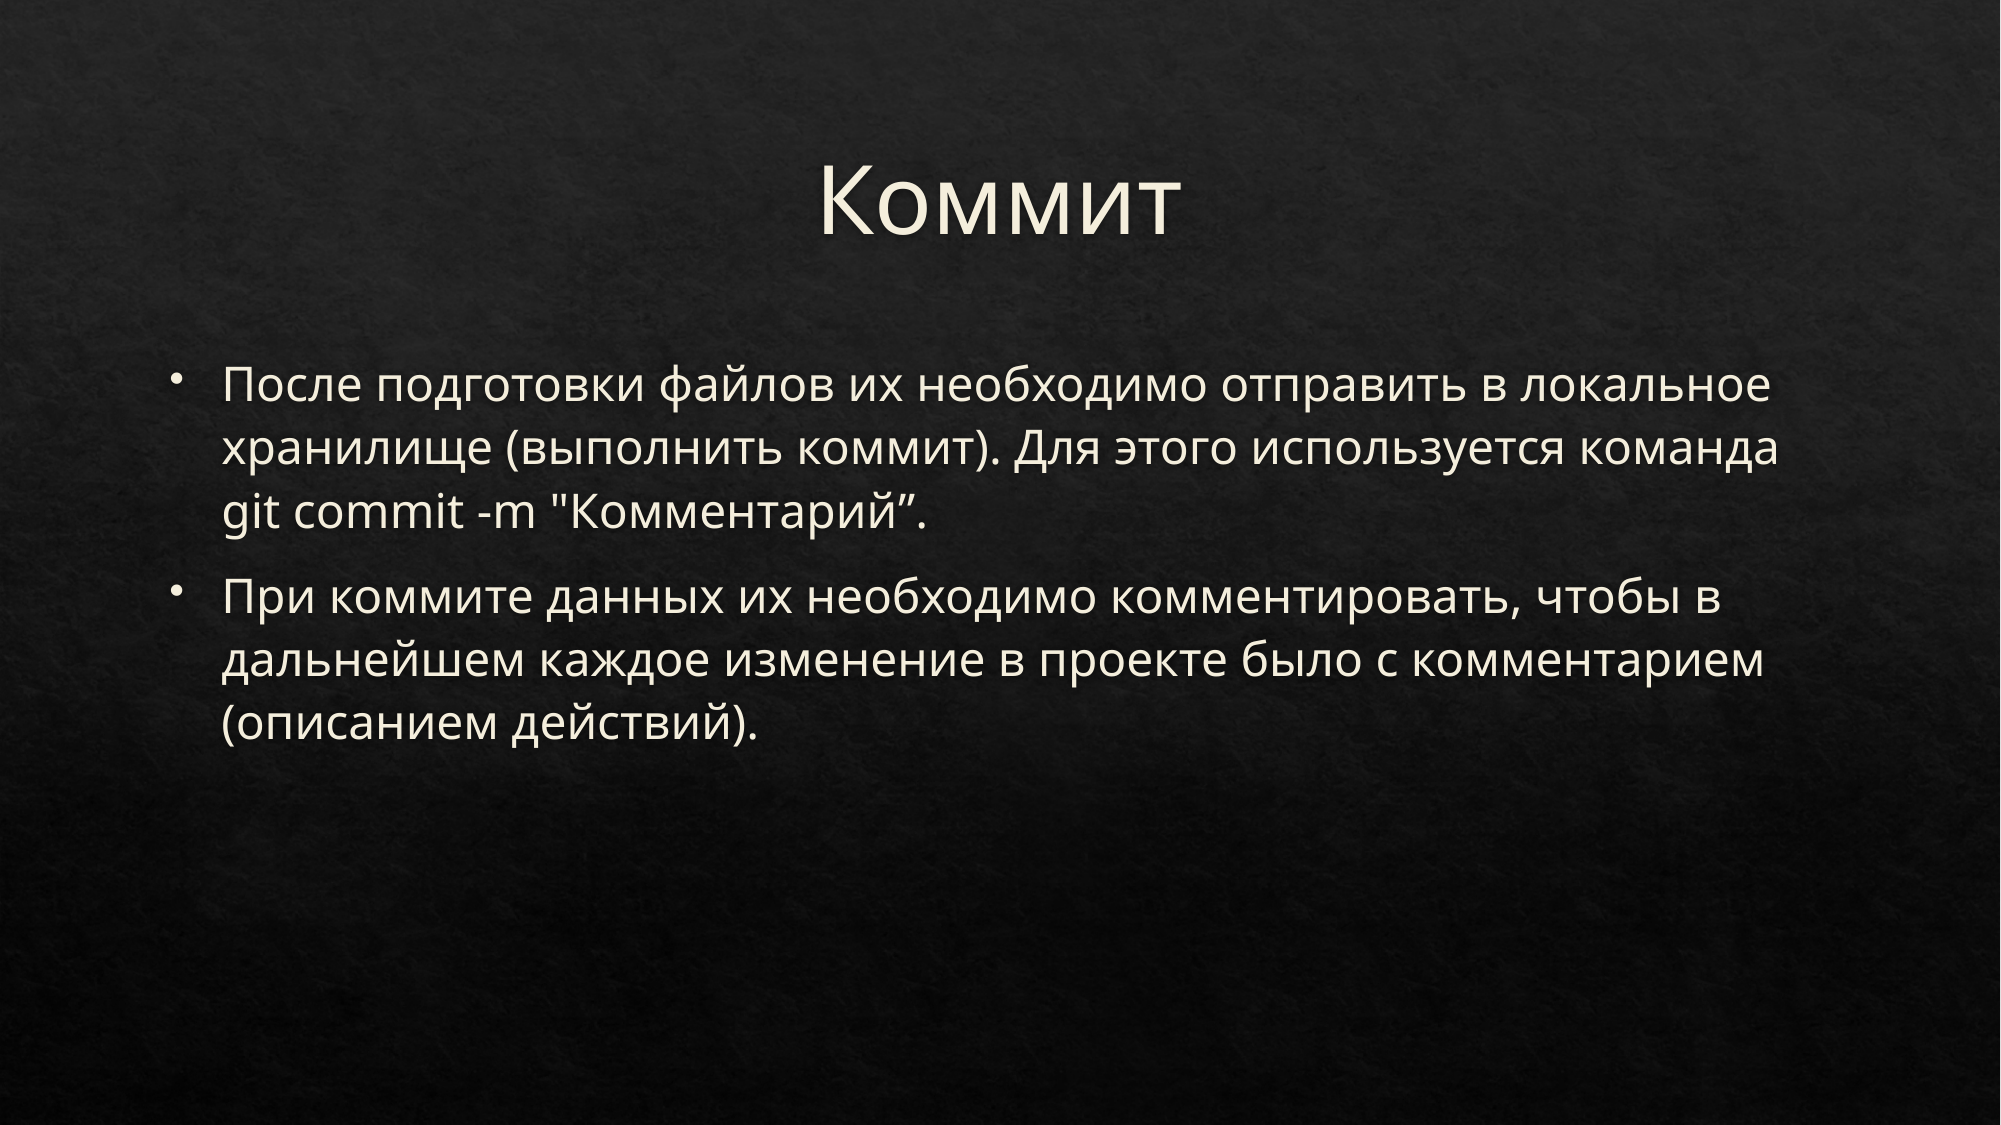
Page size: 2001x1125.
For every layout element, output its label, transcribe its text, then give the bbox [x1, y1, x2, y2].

title Коммит [149, 99, 1849, 307]
list После подготовки файлов их необходимо отправить в локальное хранилище (выполнить коммит). Для этого используется команда git commit -m "Комментарий”. При коммите данных их необходимо комментировать, чтобы в дальнейшем каждое изменение в проекте было с комментарием (описанием действий). [149, 340, 1849, 950]
